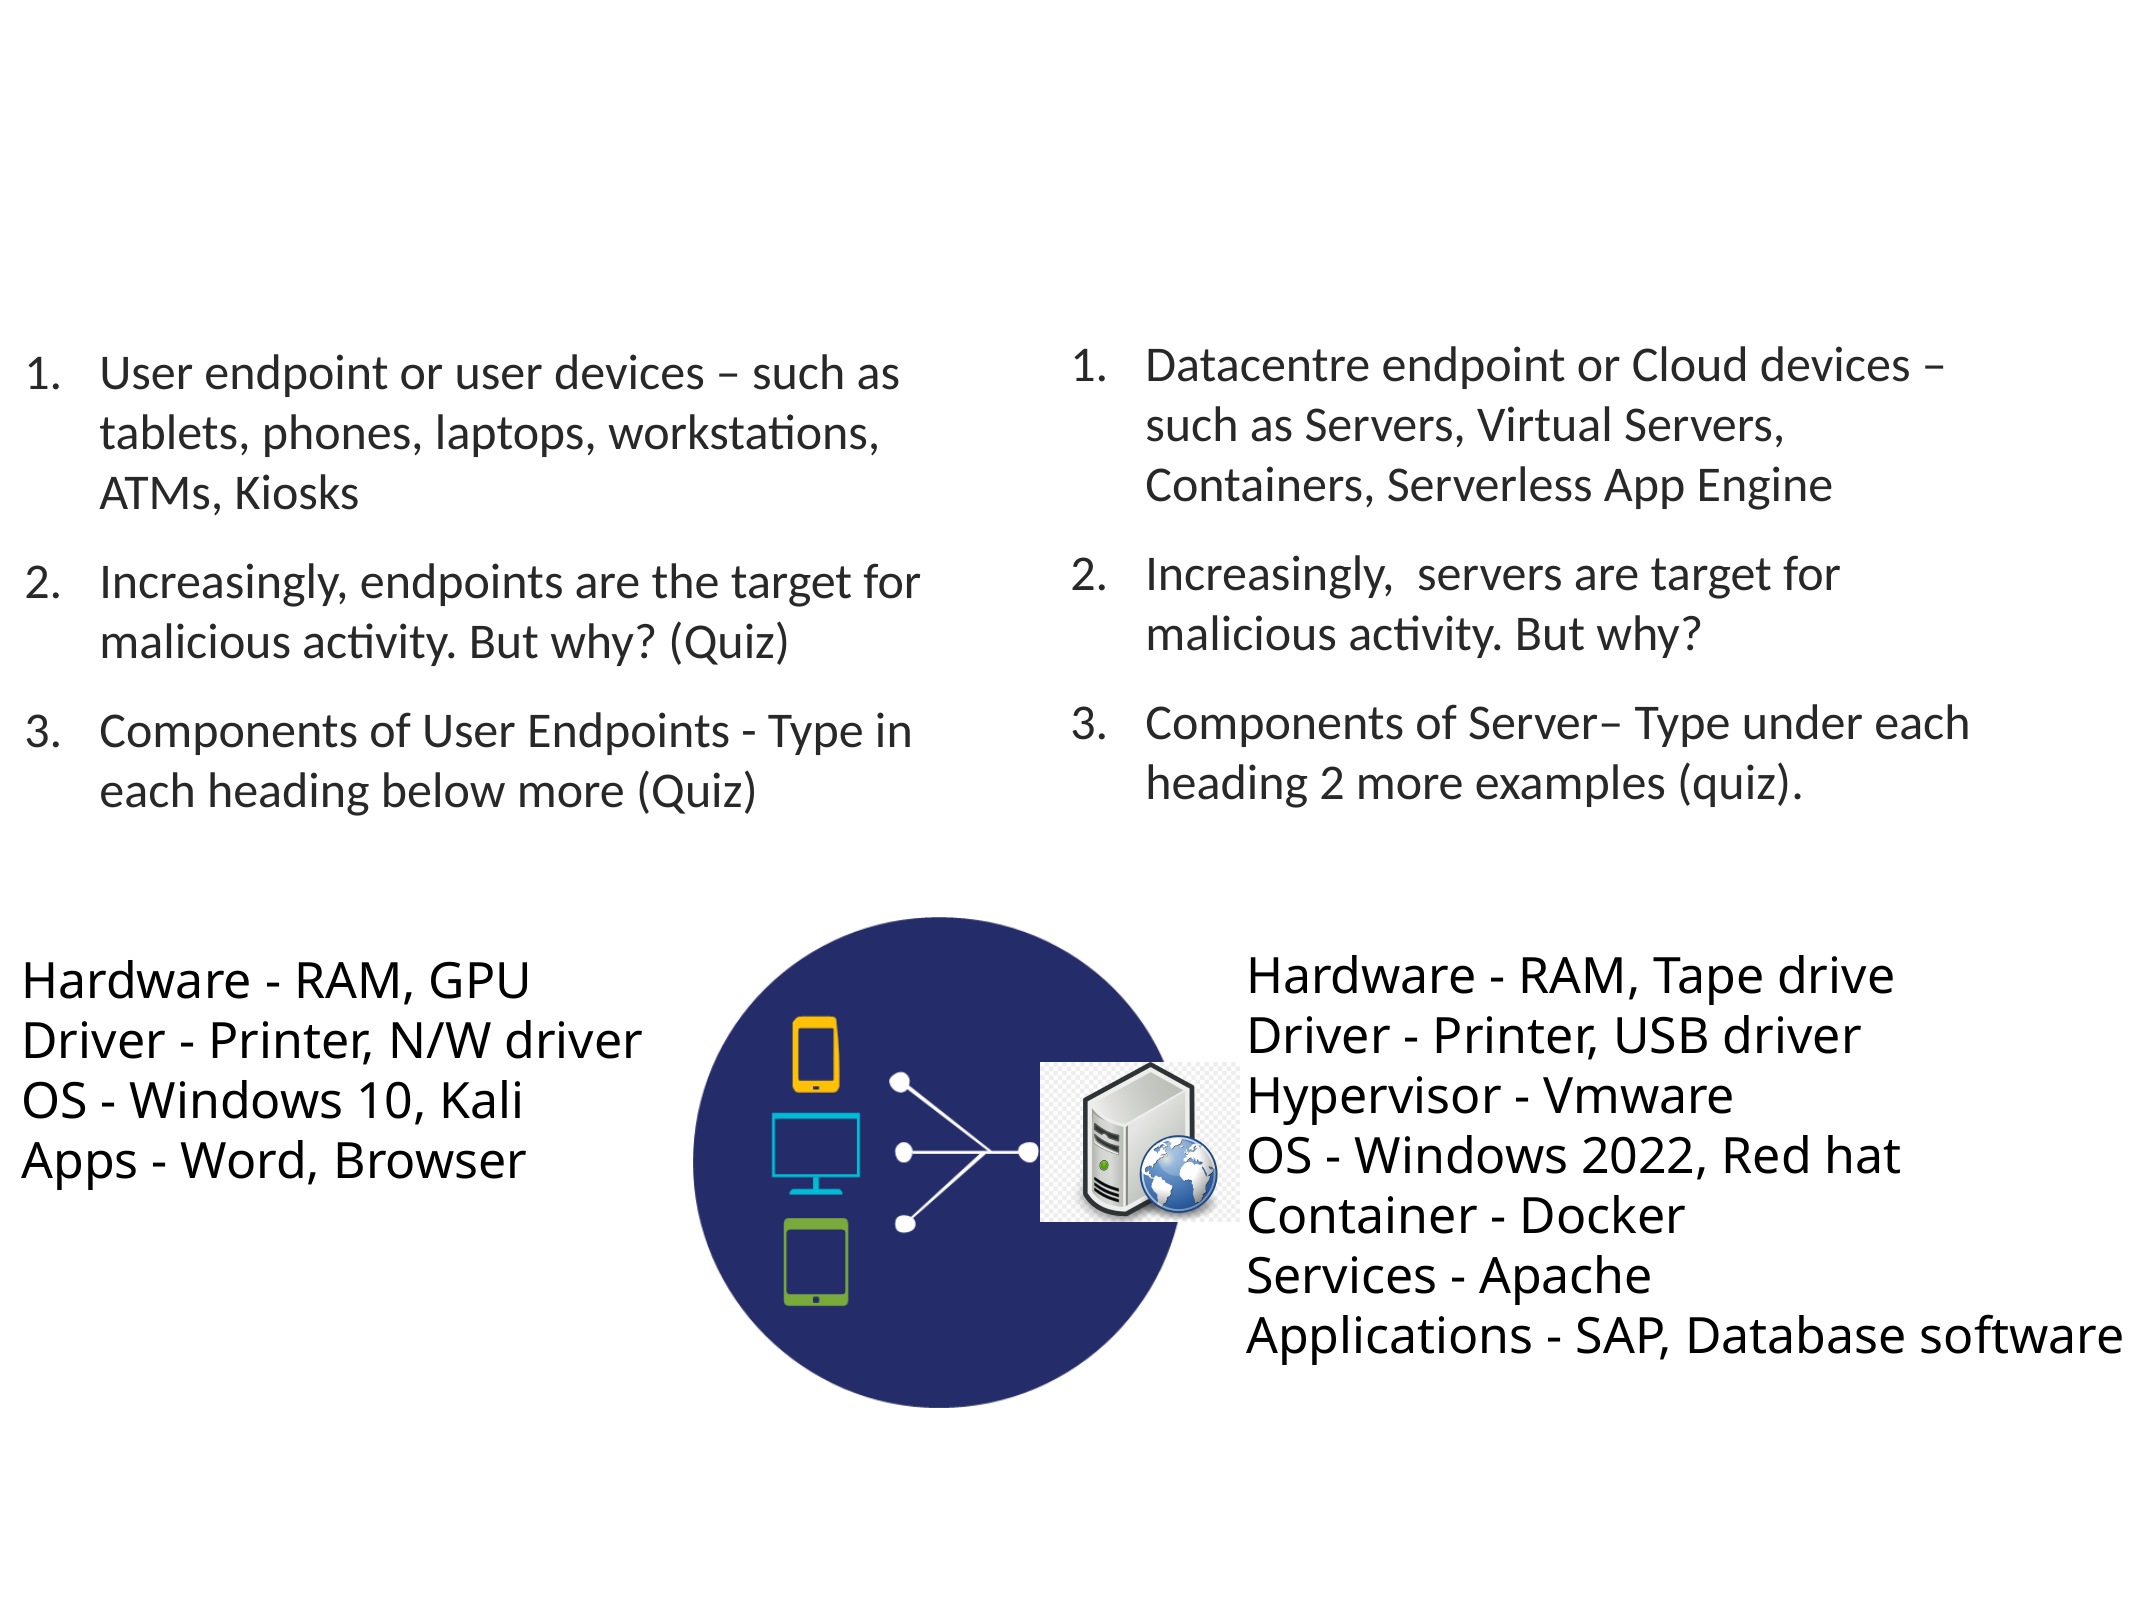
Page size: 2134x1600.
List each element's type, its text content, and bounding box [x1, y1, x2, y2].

text_box Hardware - RAM, GPU Driver - Printer, N/W driver OS - Windows 10, Kali Apps - Word, Browser [13, 939, 653, 1197]
text_box User endpoint or user devices – such as tablets, phones, laptops, workstations, ATMs, Kiosks Increasingly, endpoints are the target for malicious activity. But why? (Quiz) Components of User Endpoints - Type in each heading below more (Quiz) [16, 331, 937, 826]
picture [693, 917, 1241, 1409]
text_box Datacentre endpoint or Cloud devices – such as Servers, Virtual Servers, Containers, Serverless App Engine Increasingly, servers are target for malicious activity. But why? Components of Server– Type under each heading 2 more examples (quiz). [1062, 323, 1983, 818]
text_box Hardware - RAM, Tape drive Driver - Printer, USB driver Hypervisor - Vmware OS - Windows 2022, Red hat Container - Docker Services - Apache Applications - SAP, Database software [1237, 935, 2134, 1372]
